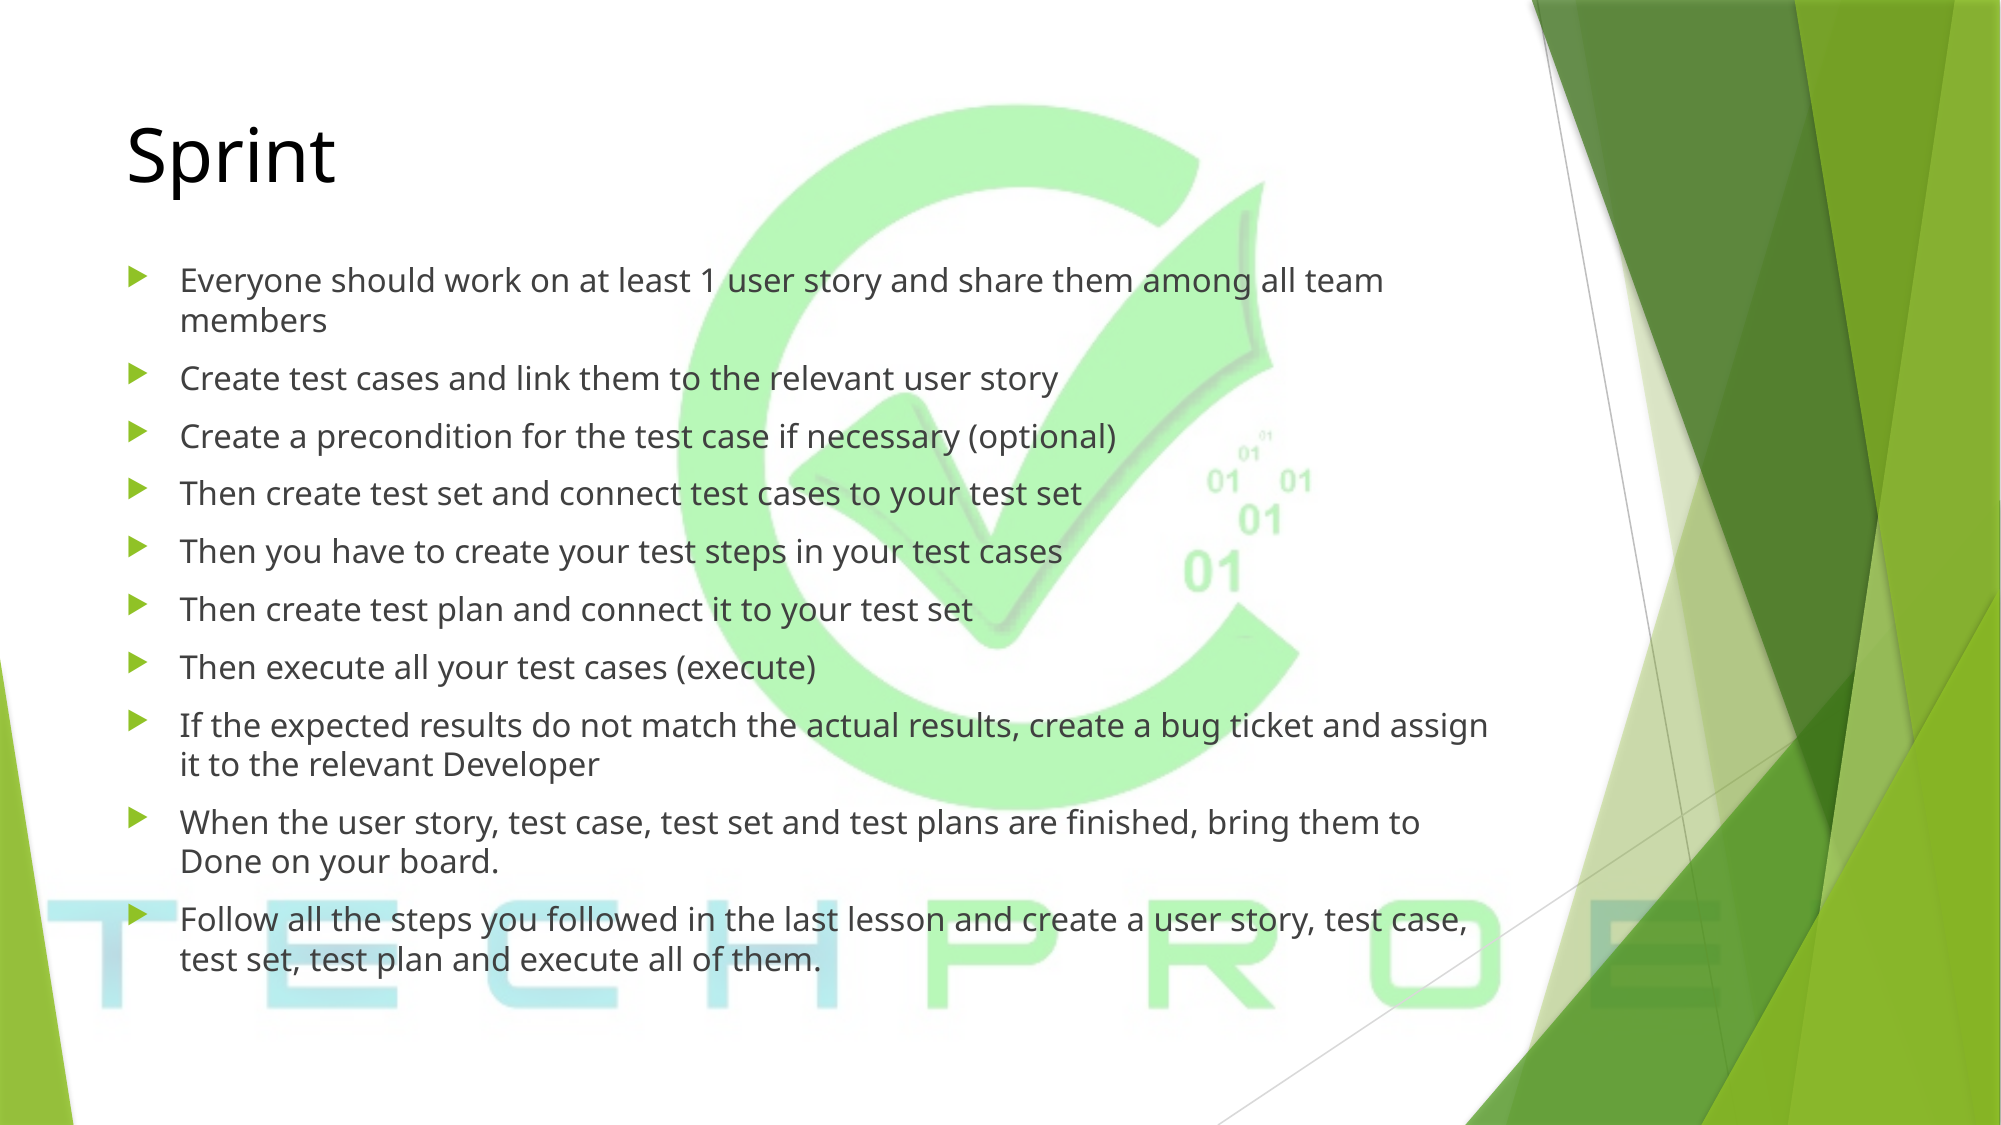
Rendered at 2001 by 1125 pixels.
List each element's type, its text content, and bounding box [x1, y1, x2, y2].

title Sprint [111, 99, 1522, 252]
list Everyone should work on at least 1 user story and share them among all team members Create test cases and link them to the relevant user story Create a precondition for the test case if necessary (optional) Then create test set and connect test cases to your test set Then you have to create your test steps in your test cases Then create test plan and connect it to your test set Then execute all your test cases (execute) If the expected results do not match the actual results, create a bug ticket and assign it to the relevant Developer When the user story, test case, test set and test plans are finished, bring them to Done on your board. Follow all the steps you followed in the last lesson and create a user story, test case, test set, test plan and execute all of them. [111, 252, 1522, 991]
